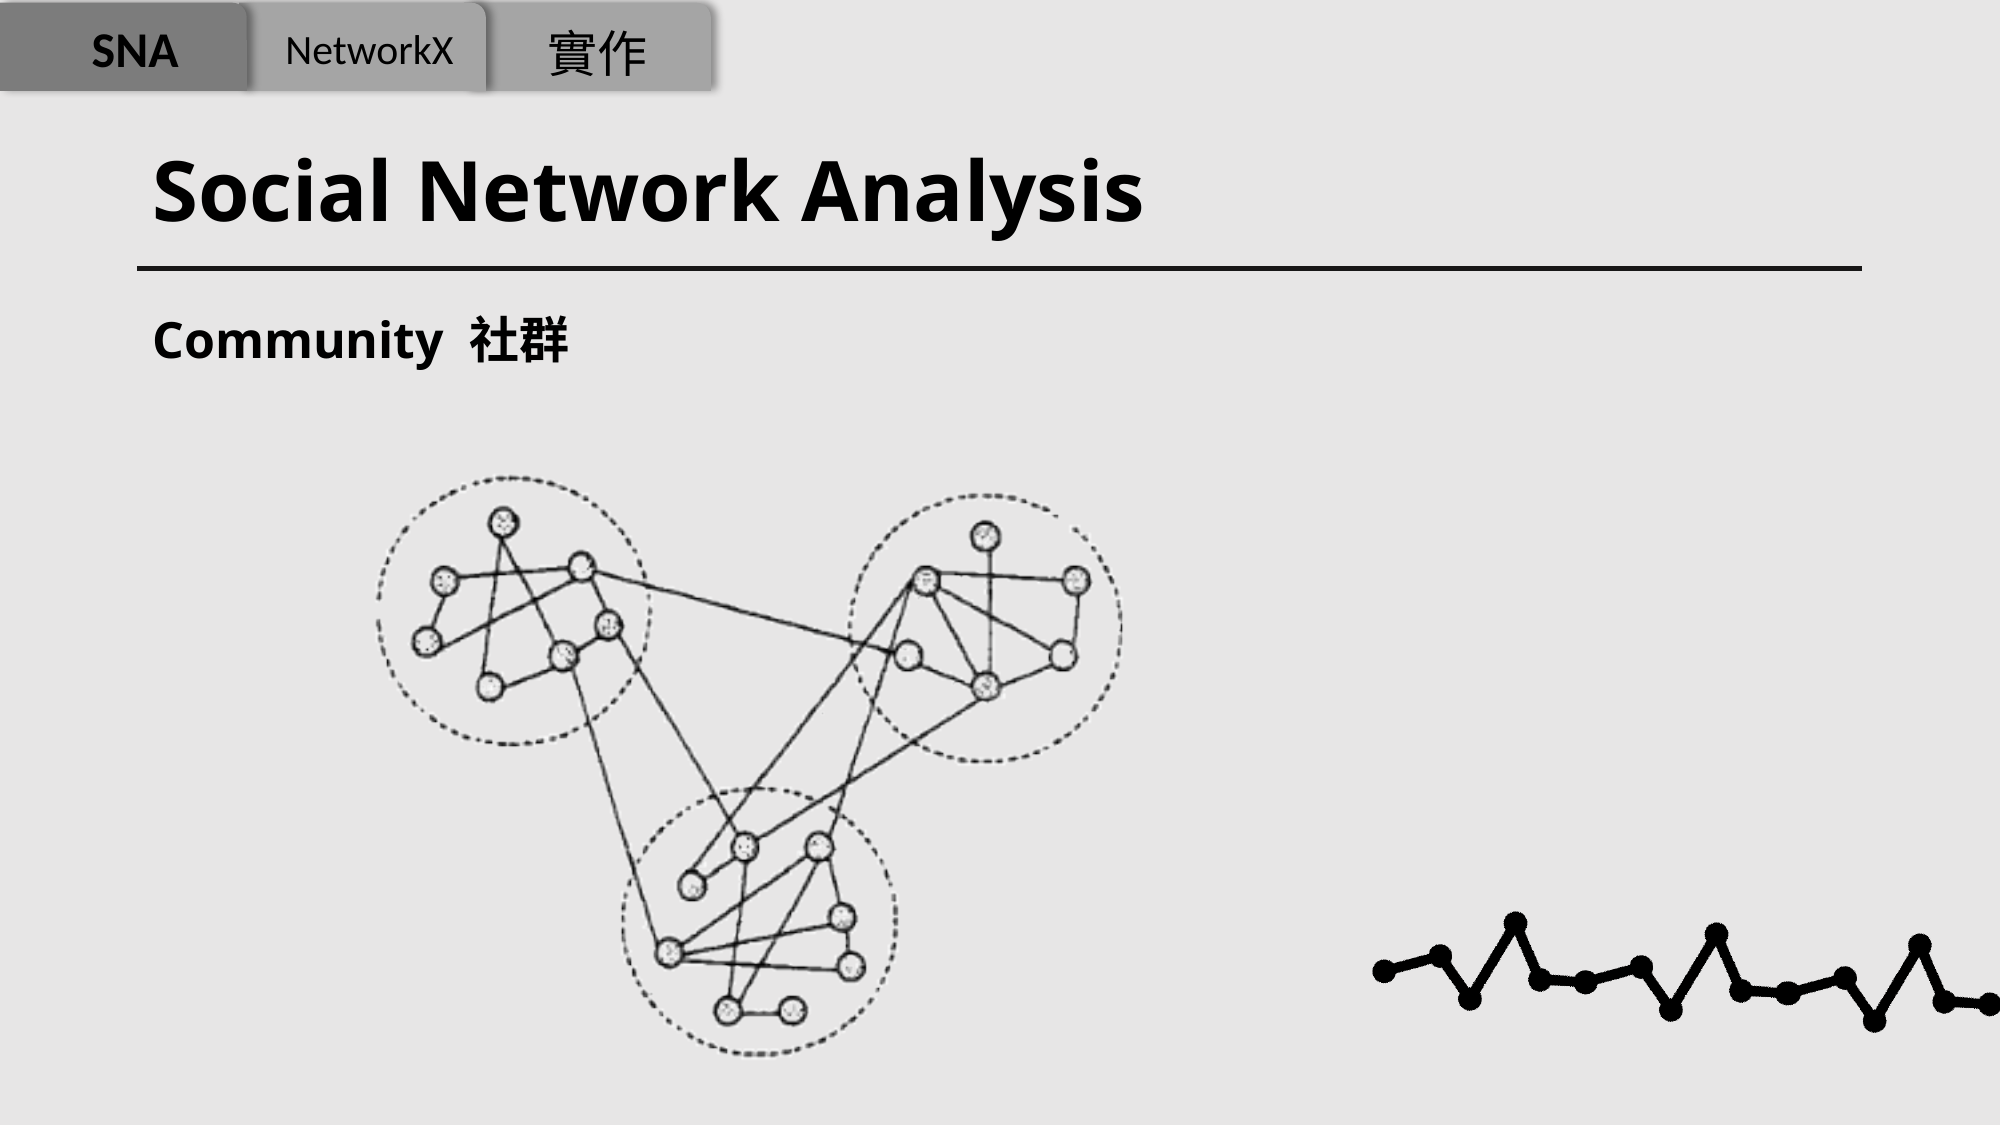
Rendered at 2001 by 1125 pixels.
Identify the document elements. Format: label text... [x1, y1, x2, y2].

title Social Network Analysis [137, 120, 1863, 269]
text_box 實作 [533, 15, 678, 90]
text_box SNA [76, 10, 232, 85]
list Community 社群 [137, 308, 960, 1014]
text_box NetworkX [270, 15, 516, 80]
picture [331, 451, 1161, 1095]
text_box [1531, 713, 1843, 1125]
